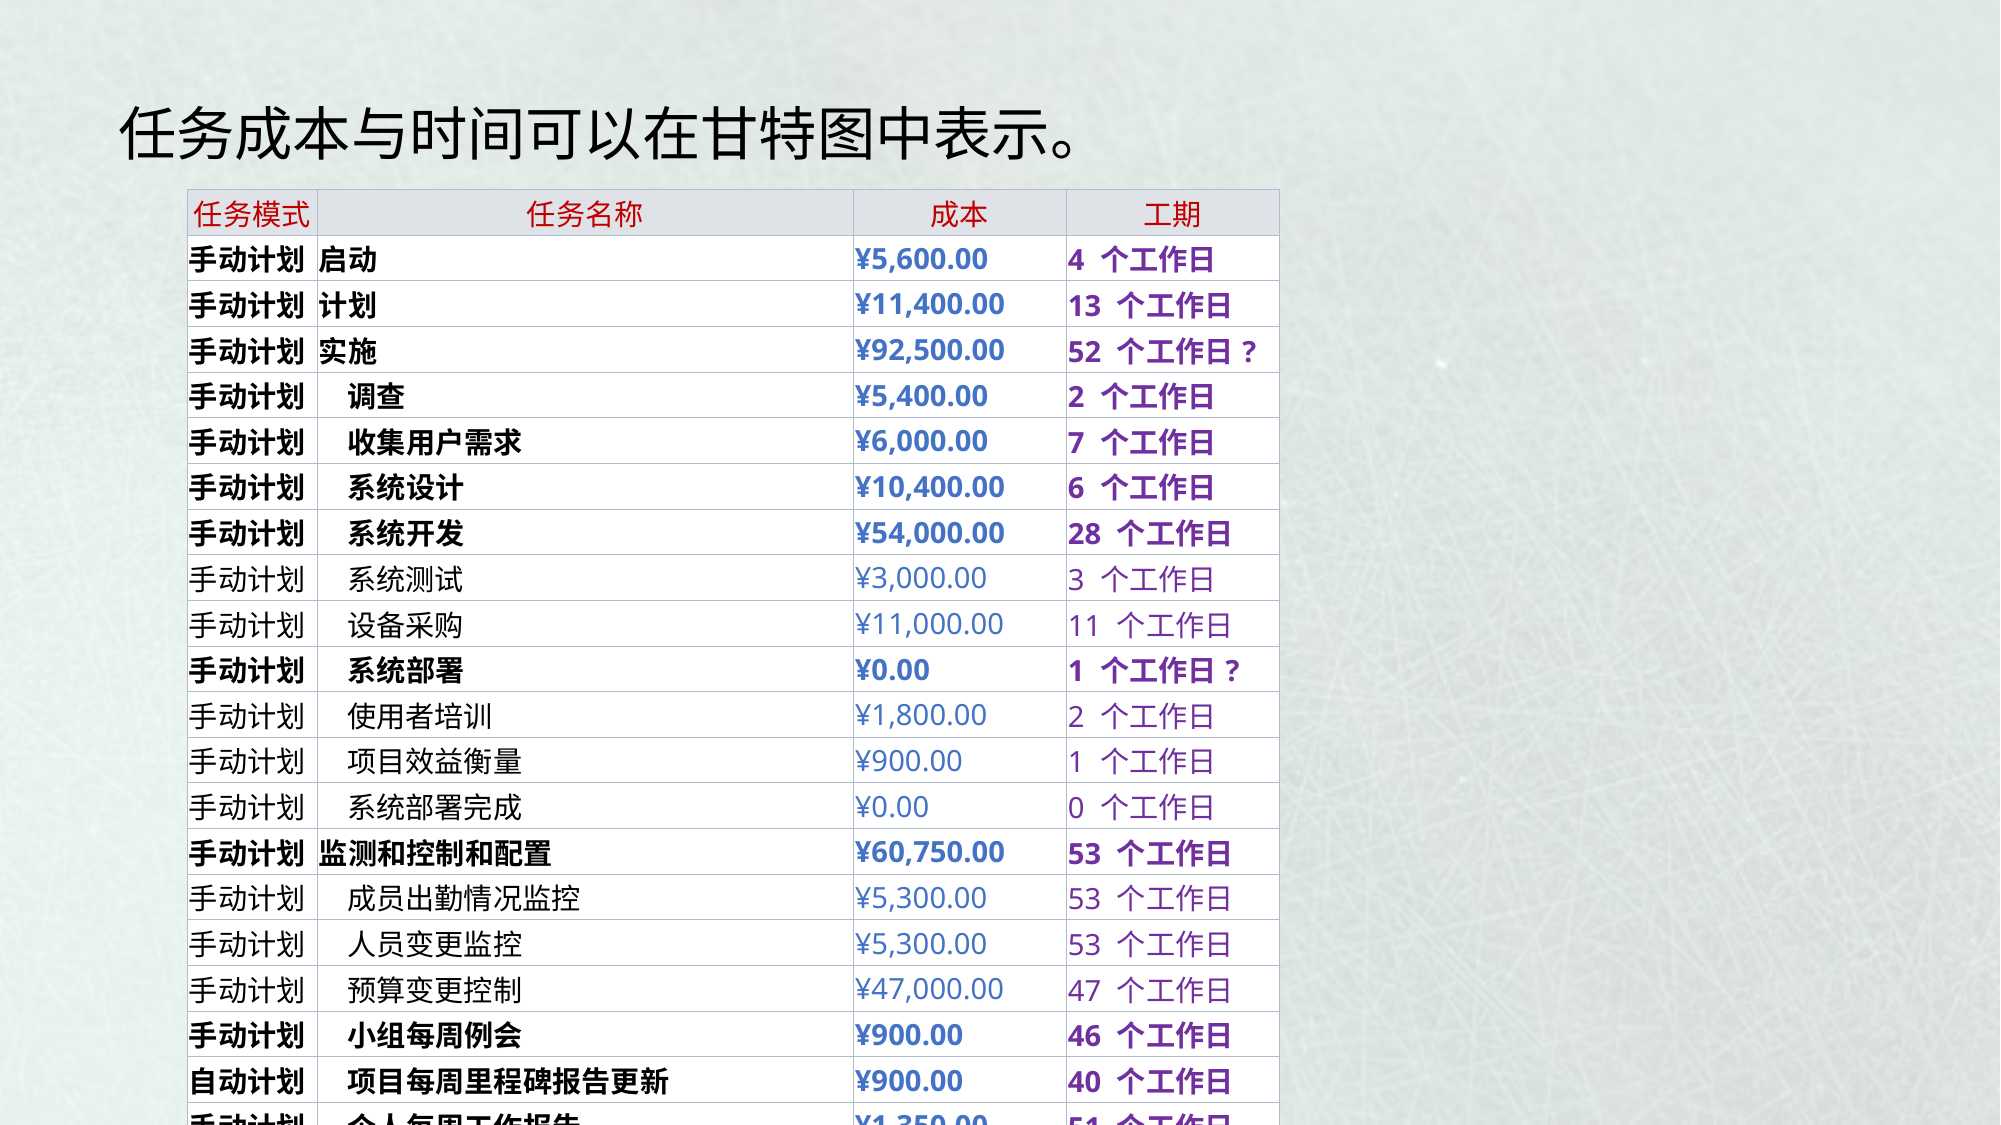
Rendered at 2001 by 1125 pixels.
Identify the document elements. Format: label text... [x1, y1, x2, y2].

table_cell 1 个工作日? [1067, 647, 1279, 691]
table_cell 40 个工作日 [1067, 1057, 1279, 1102]
table_cell ¥900.00 [854, 738, 1066, 782]
table_cell 预算变更控制 [318, 966, 853, 1011]
table_cell 系统开发 [318, 510, 853, 554]
table_cell 监测和控制和配置 [318, 829, 853, 874]
table_cell 系统部署 [318, 647, 853, 691]
table_cell 使用者培训 [318, 692, 853, 737]
table_cell 47 个工作日 [1067, 966, 1279, 1011]
table_cell 手动计划 [188, 555, 317, 600]
table_cell ¥5,400.00 [854, 373, 1066, 417]
table_cell 人员变更监控 [318, 920, 853, 965]
table_cell ¥60,750.00 [854, 829, 1066, 874]
table_cell 手动计划 [188, 373, 317, 417]
table_cell ¥5,300.00 [854, 920, 1066, 965]
table_cell 11 个工作日 [1067, 601, 1279, 646]
table_cell ¥1,350.00 [854, 1103, 1066, 1125]
table_cell ¥900.00 [854, 1012, 1066, 1056]
table_cell ¥47,000.00 [854, 966, 1066, 1011]
table_cell 53 个工作日 [1067, 829, 1279, 874]
list 任务成本与时间可以在甘特图中表示。 [103, 54, 1233, 178]
table_cell ¥11,000.00 [854, 601, 1066, 646]
table_cell 小组每周例会 [318, 1012, 853, 1056]
table_cell 手动计划 [188, 647, 317, 691]
table_cell 53 个工作日 [1067, 875, 1279, 919]
table_cell 成员出勤情况监控 [318, 875, 853, 919]
table_cell ¥0.00 [854, 783, 1066, 828]
table_header 任务名称 [318, 190, 853, 235]
table_cell 51 个工作日 [1067, 1103, 1279, 1125]
table_cell ¥11,400.00 [854, 281, 1066, 326]
table_cell 2 个工作日 [1067, 692, 1279, 737]
table_header 成本 [854, 190, 1066, 235]
table_cell ¥5,600.00 [854, 236, 1066, 280]
table_cell 手动计划 [188, 920, 317, 965]
table_cell ¥900.00 [854, 1057, 1066, 1102]
table_cell 实施 [318, 327, 853, 372]
table_cell 手动计划 [188, 738, 317, 782]
table_cell ¥0.00 [854, 647, 1066, 691]
table_cell 设备采购 [318, 601, 853, 646]
table_cell ¥3,000.00 [854, 555, 1066, 600]
table_cell ¥54,000.00 [854, 510, 1066, 554]
table_cell 手动计划 [188, 464, 317, 509]
table_cell 1 个工作日 [1067, 738, 1279, 782]
table_cell 手动计划 [188, 692, 317, 737]
table_cell 自动计划 [188, 1057, 317, 1102]
table_cell 系统测试 [318, 555, 853, 600]
table_cell 启动 [318, 236, 853, 280]
table_cell 手动计划 [188, 966, 317, 1011]
table_cell 项目每周里程碑报告更新 [318, 1057, 853, 1102]
table_cell 2 个工作日 [1067, 373, 1279, 417]
table_cell 13 个工作日 [1067, 281, 1279, 326]
table_cell 手动计划 [188, 601, 317, 646]
table_cell ¥5,300.00 [854, 875, 1066, 919]
table_cell 调查 [318, 373, 853, 417]
table_cell 项目效益衡量 [318, 738, 853, 782]
table_cell 28 个工作日 [1067, 510, 1279, 554]
table_cell 6 个工作日 [1067, 464, 1279, 509]
table_cell 收集用户需求 [318, 418, 853, 463]
table_cell ¥1,800.00 [854, 692, 1066, 737]
table_cell 计划 [318, 281, 853, 326]
table_cell 手动计划 [188, 875, 317, 919]
table_header 工期 [1067, 190, 1279, 235]
table_cell 手动计划 [188, 510, 317, 554]
table_cell 52 个工作日? [1067, 327, 1279, 372]
table_cell 手动计划 [188, 236, 317, 280]
table_cell 手动计划 [188, 1012, 317, 1056]
table_cell 46 个工作日 [1067, 1012, 1279, 1056]
table_cell 个人每周工作报告 [318, 1103, 853, 1125]
table_header 任务模式 [188, 190, 317, 235]
table_cell 系统设计 [318, 464, 853, 509]
table_cell 手动计划 [188, 783, 317, 828]
table_cell 4 个工作日 [1067, 236, 1279, 280]
table_cell 0 个工作日 [1067, 783, 1279, 828]
table_cell 手动计划 [188, 418, 317, 463]
table_cell 手动计划 [188, 1103, 317, 1125]
table_cell ¥92,500.00 [854, 327, 1066, 372]
table_cell 手动计划 [188, 327, 317, 372]
table_cell 系统部署完成 [318, 783, 853, 828]
table_cell 53 个工作日 [1067, 920, 1279, 965]
table_cell 手动计划 [188, 281, 317, 326]
table_cell 3 个工作日 [1067, 555, 1279, 600]
table_cell ¥6,000.00 [854, 418, 1066, 463]
table_cell 手动计划 [188, 829, 317, 874]
table_cell ¥10,400.00 [854, 464, 1066, 509]
table_cell 7 个工作日 [1067, 418, 1279, 463]
